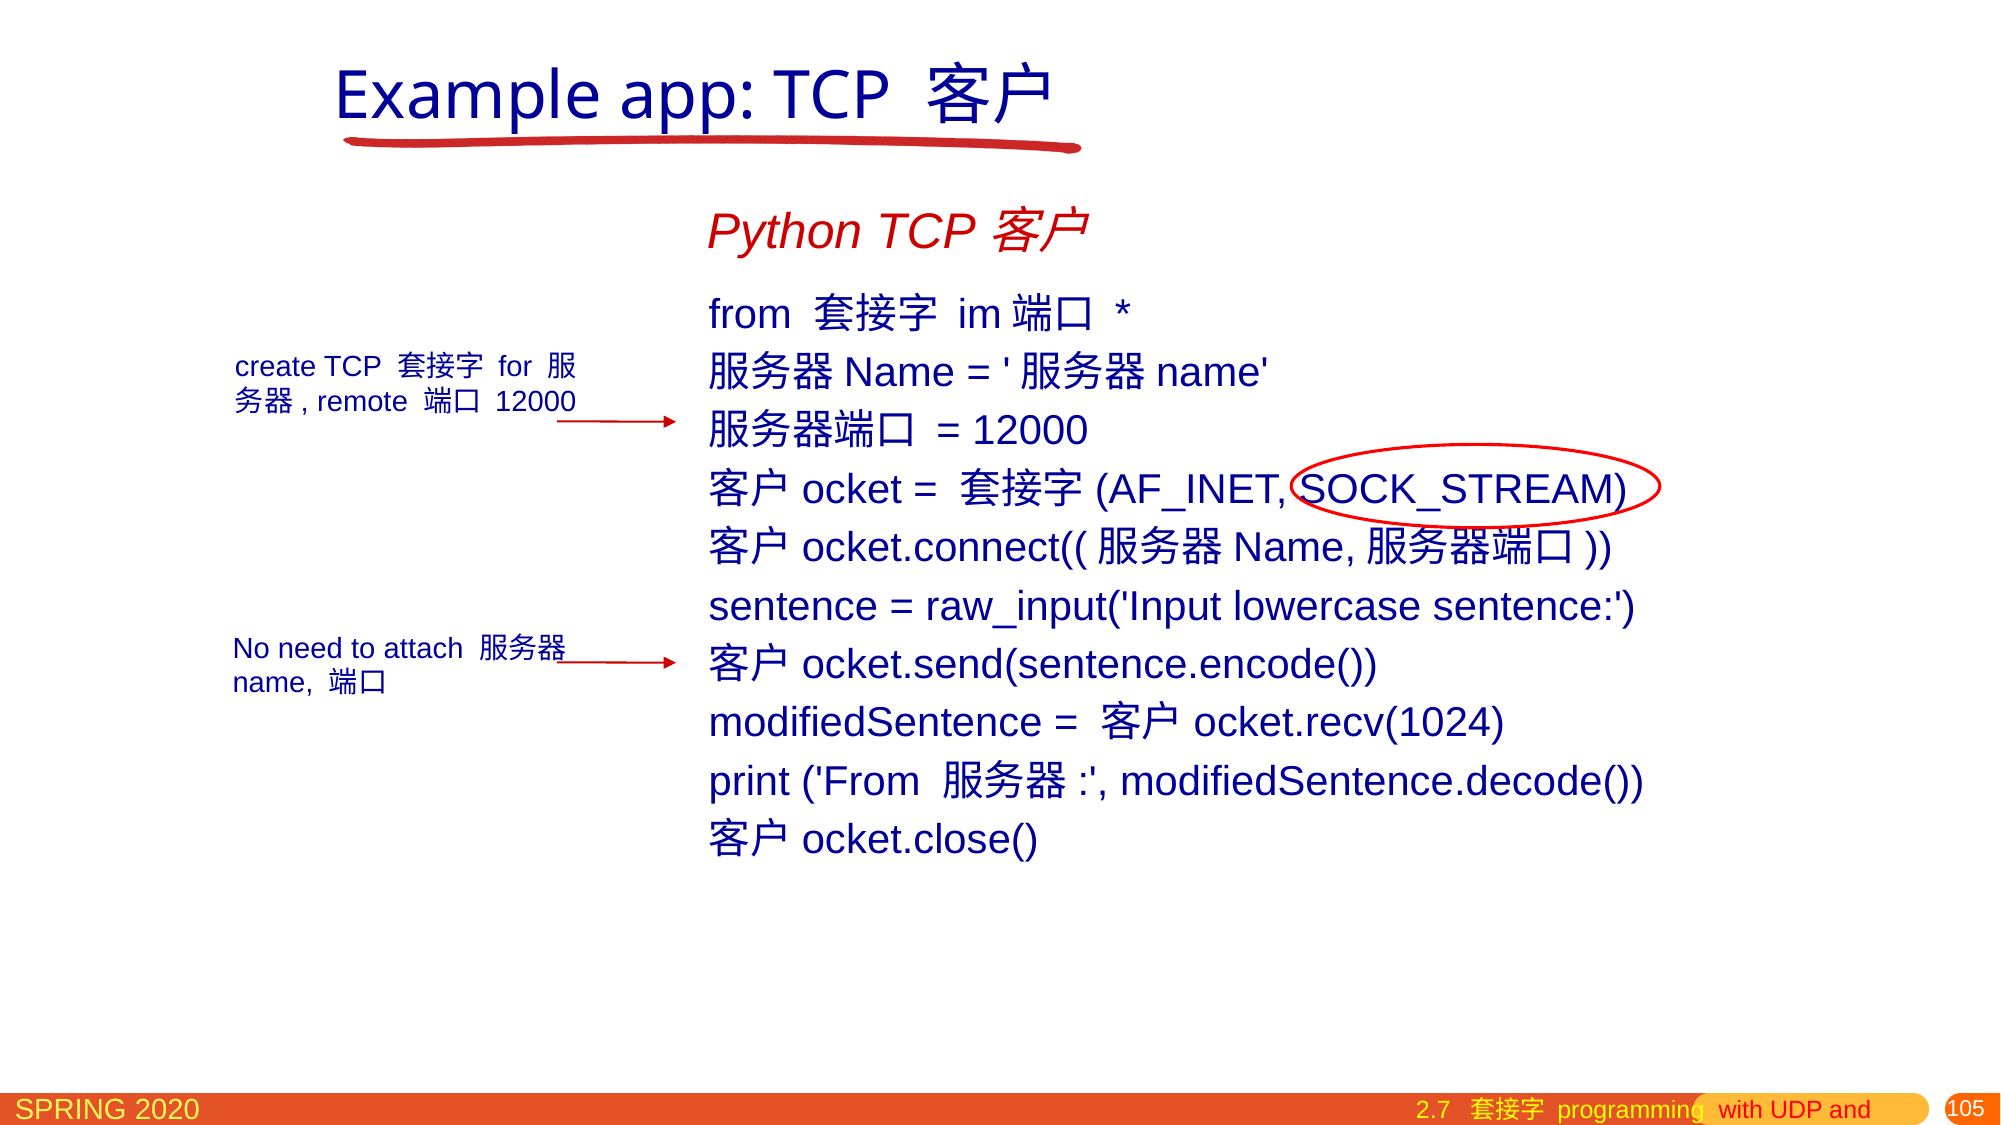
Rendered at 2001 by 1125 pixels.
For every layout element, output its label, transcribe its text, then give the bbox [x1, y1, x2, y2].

text_box [1291, 444, 1660, 528]
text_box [217, 621, 677, 708]
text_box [220, 339, 677, 427]
text_box Python TCP客户 [692, 191, 1103, 267]
text_box Example app: TCP 客户 [319, 14, 1595, 171]
picture [340, 130, 1091, 160]
text_box from 套接字 im端口 * 服务器Name = '服务器name' 服务器端口 = 12000 客户ocket = 套接字(AF_INET, SOCK_STREAM) 客户ocket.connect((服务器Name,服务器端口)) sentence = raw_input('Input lowercase sentence:') 客户ocket.send(sentence.encode()) modifiedSentence = 客户ocket.recv(1024) print ('From 服务器:', modifiedSentence.decode()) 客户ocket.close() [693, 270, 1660, 869]
text_box 2.7 套接字 programming with UDP and TCP [1394, 1086, 1934, 1125]
